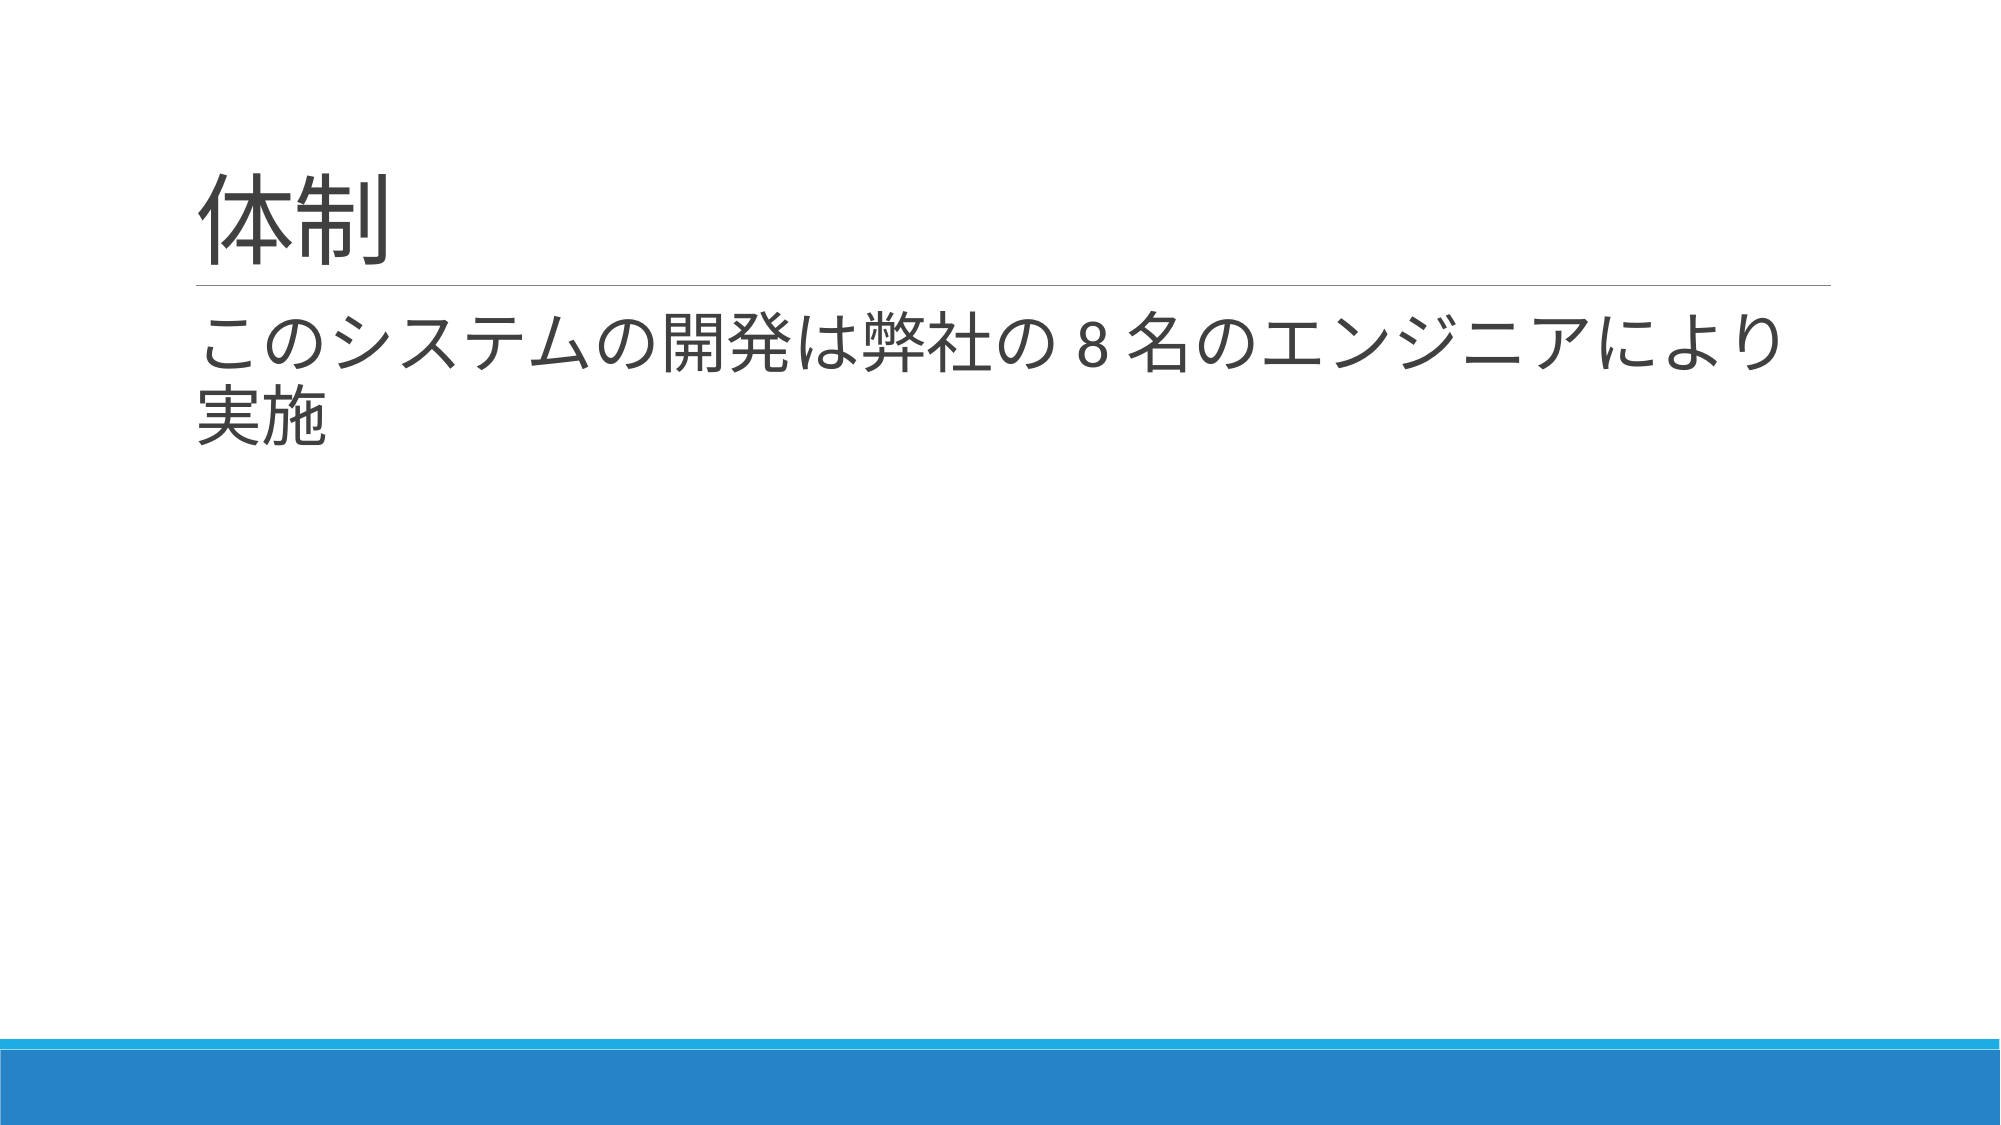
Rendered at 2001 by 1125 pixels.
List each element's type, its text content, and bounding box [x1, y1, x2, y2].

title 体制 [180, 47, 1830, 285]
list このシステムの開発は弊社の8名のエンジニアにより実施 [180, 302, 1830, 963]
